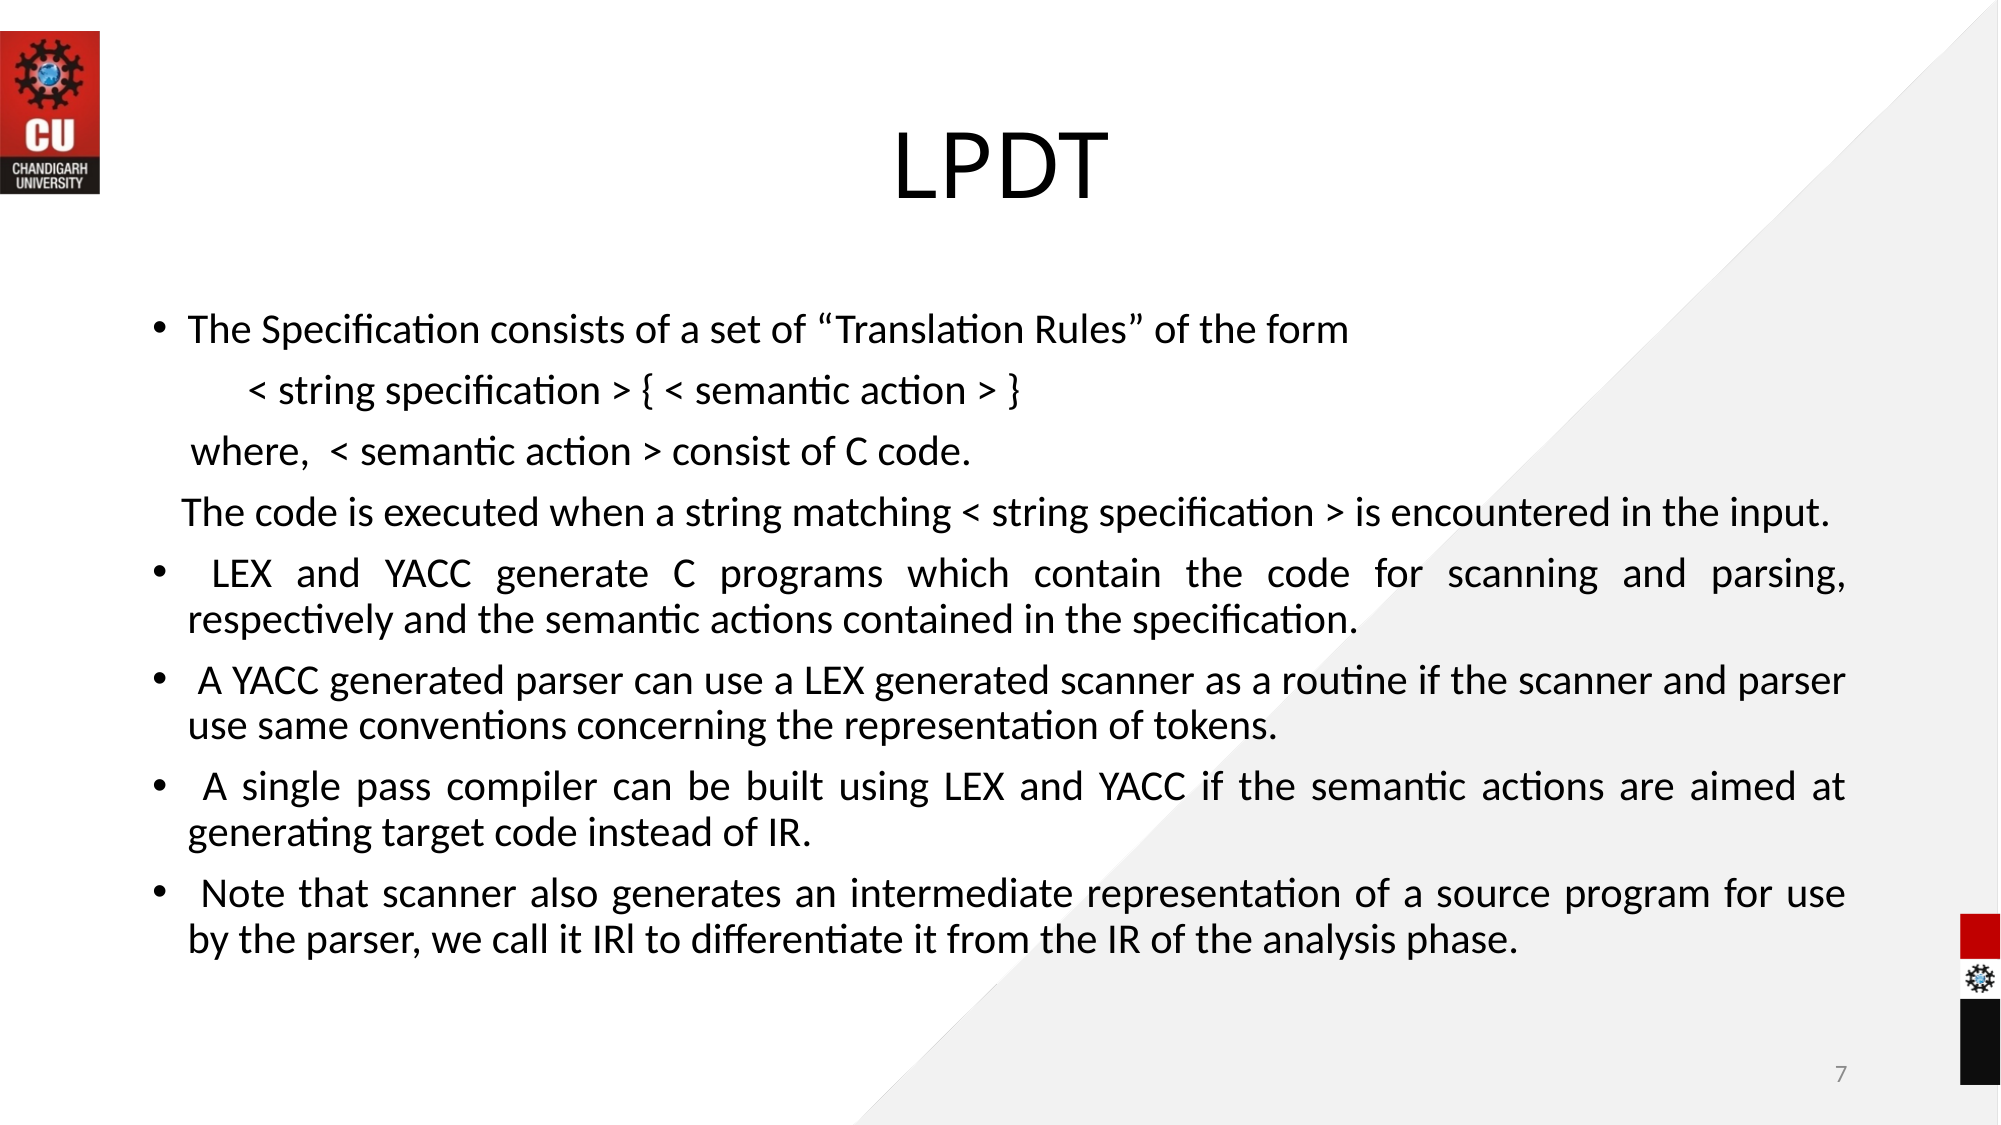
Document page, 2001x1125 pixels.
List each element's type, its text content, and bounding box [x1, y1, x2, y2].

title LPDT [137, 59, 1863, 278]
picture [0, 0, 2001, 1125]
list The Specification consists of a set of “Translation Rules” of the form < string specification > { < semantic action > } where, < semantic action > consist of C code. The code is executed when a string matching < string specification > is encountered in the input. LEX and YACC generate C programs which contain the code for scanning and parsing, respectively and the semantic actions contained in the specification. A YACC generated parser can use a LEX generated scanner as a routine if the scanner and parser use same conventions concerning the representation of tokens. A single pass compiler can be built using LEX and YACC if the semantic actions are aimed at generating target code instead of IR. Note that scanner also generates an intermediate representation of a source program for use by the parser, we call it IRl to differentiate it from the IR of the analysis phase. [137, 299, 1863, 1014]
slide_number 7 [1412, 1042, 1863, 1103]
